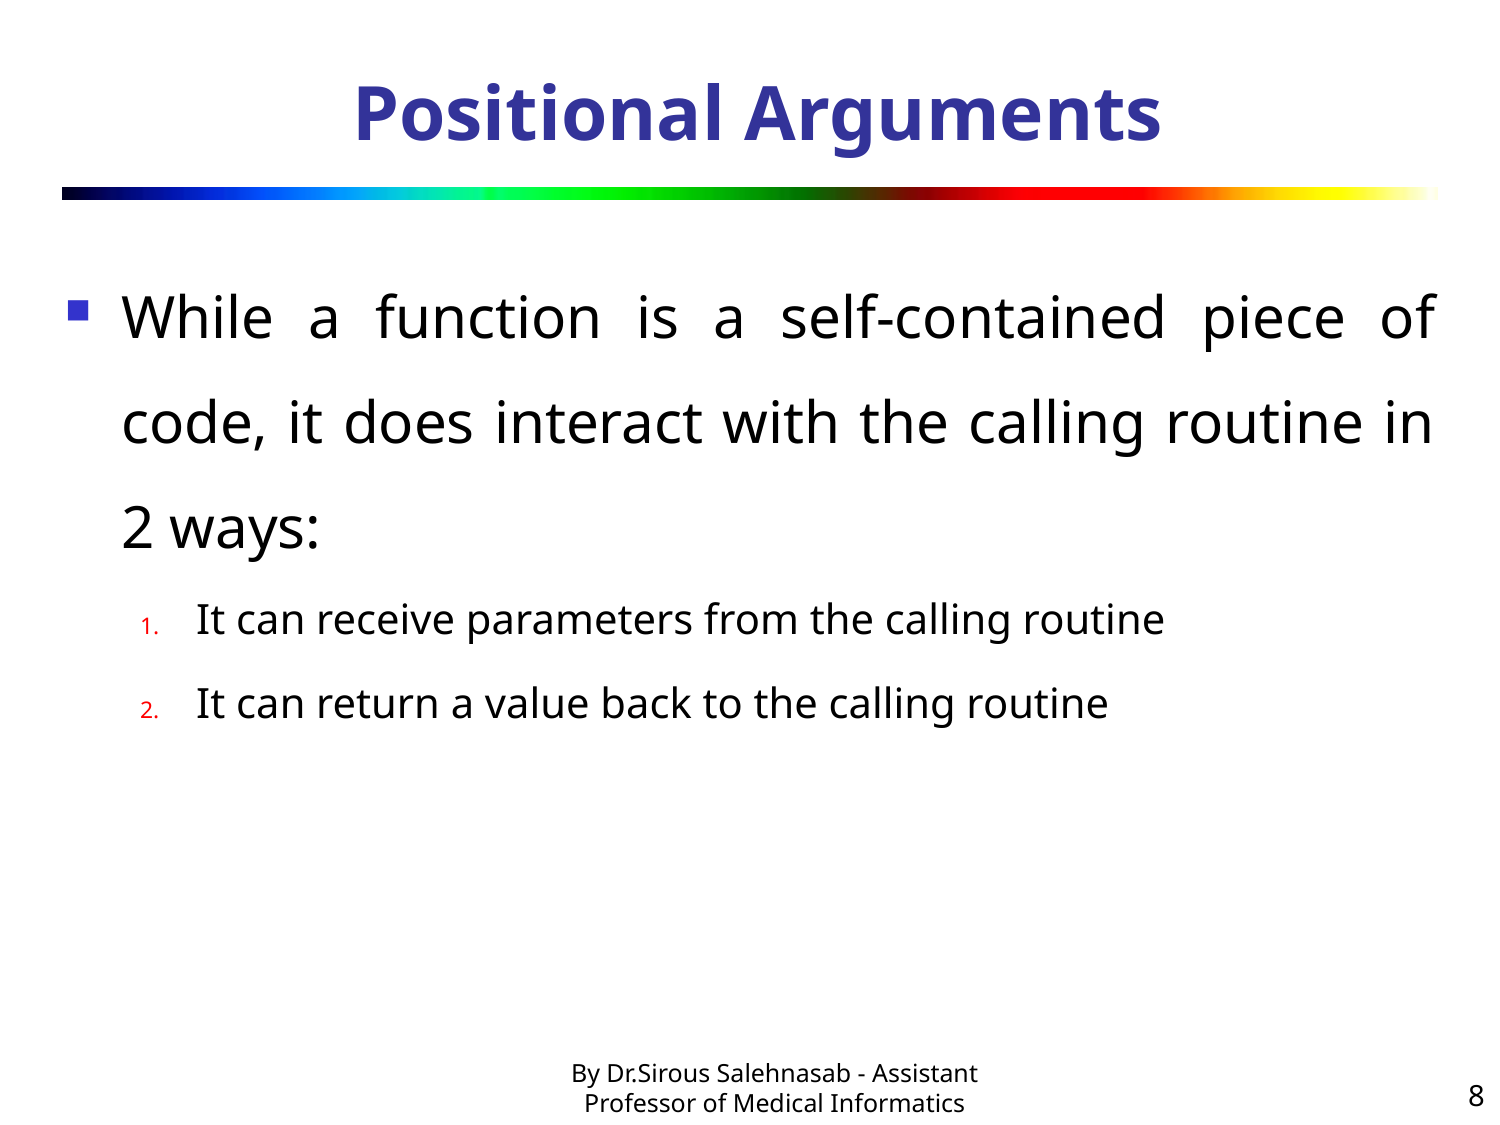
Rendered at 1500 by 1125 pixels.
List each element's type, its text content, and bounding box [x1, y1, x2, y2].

slide_number 8 [1187, 1049, 1500, 1125]
list While a function is a self-contained piece of code, it does interact with the calling routine in 2 ways: It can receive parameters from the calling routine It can return a value back to the calling routine [50, 237, 1450, 1075]
picture [62, 187, 355, 200]
title Positional Arguments [125, 37, 1391, 163]
picture [382, 187, 1438, 200]
footer By Dr.Sirous Salehnasab - Assistant Professor of Medical Informatics [537, 1062, 1013, 1125]
